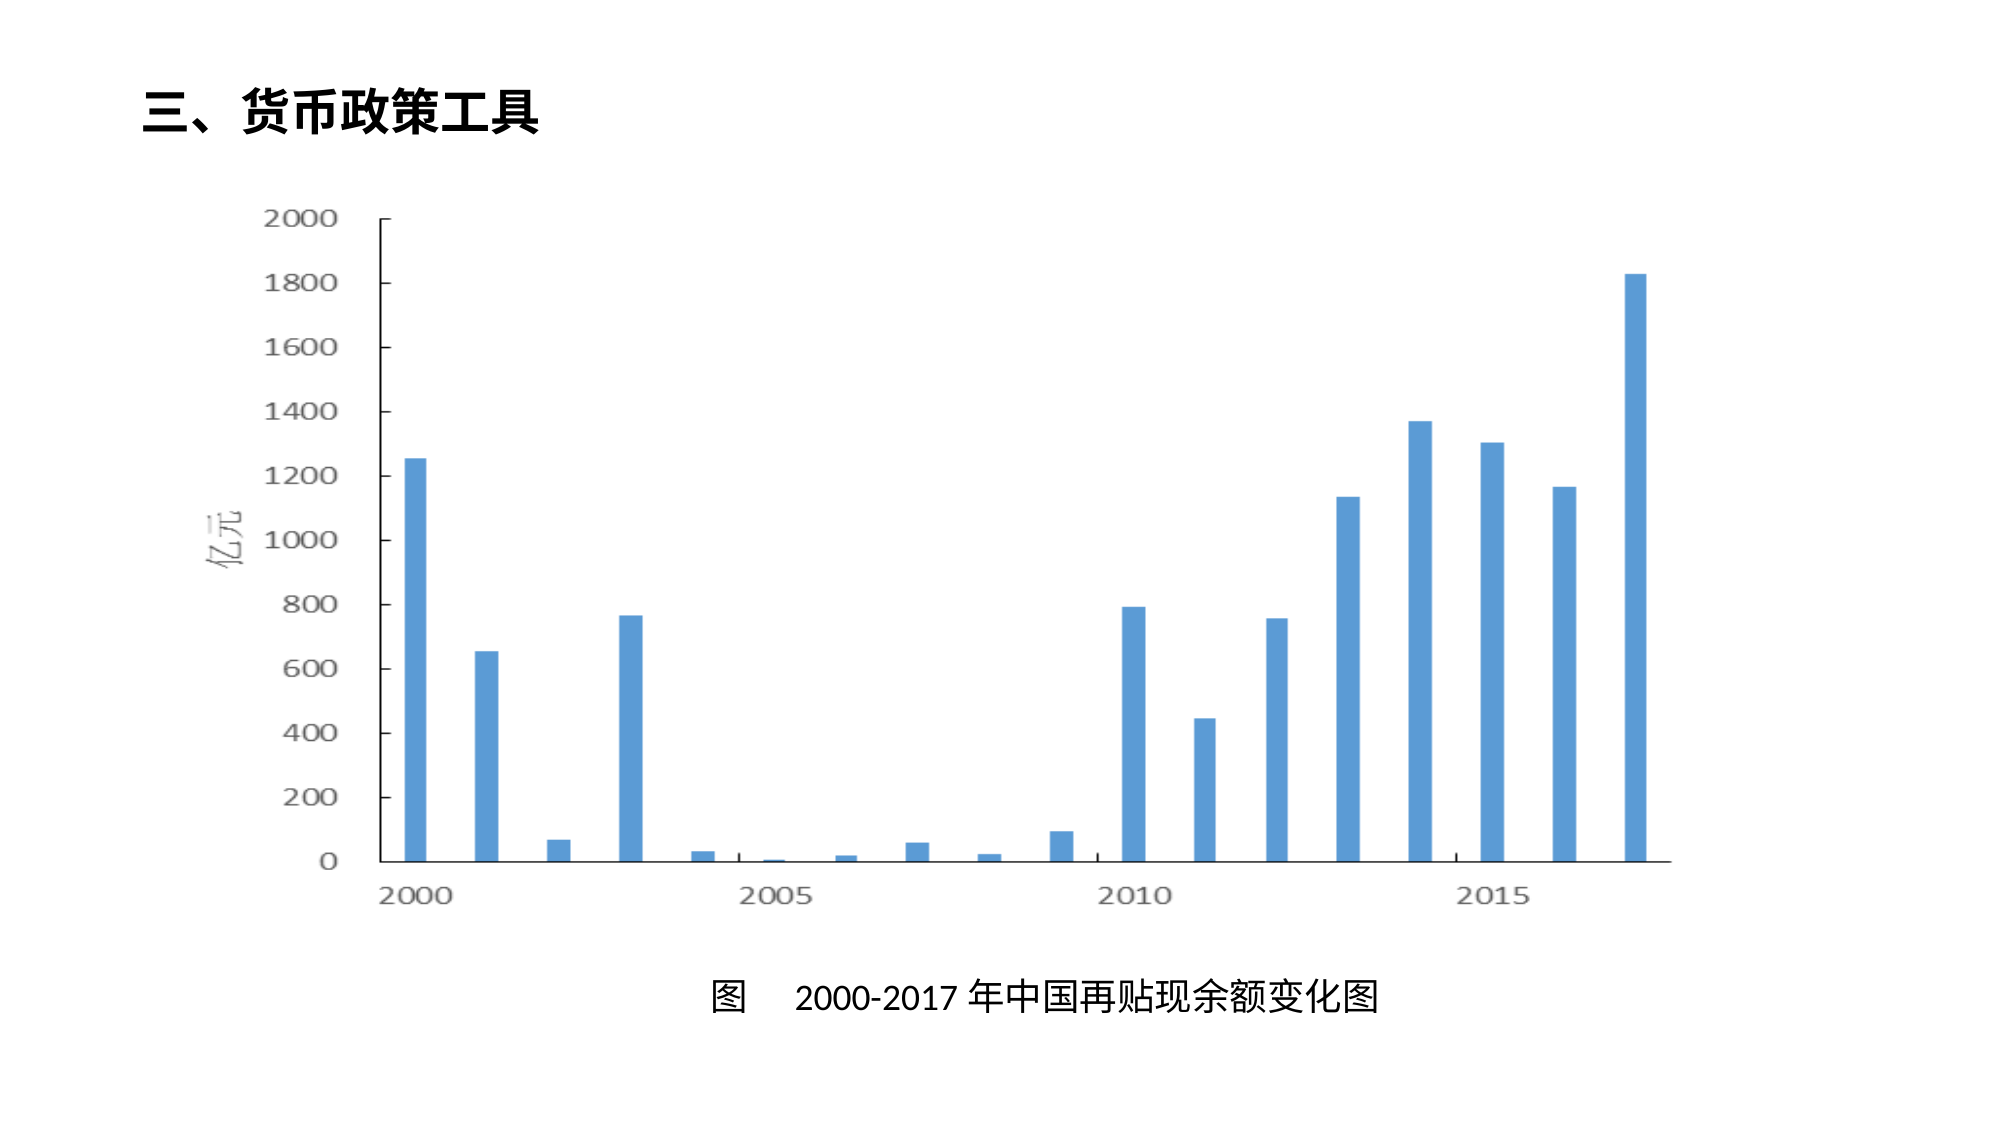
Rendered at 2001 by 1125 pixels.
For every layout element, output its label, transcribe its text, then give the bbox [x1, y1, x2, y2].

text_box 图 2000-2017年中国再贴现余额变化图 [695, 965, 1395, 1026]
text_box 三、货币政策工具 [126, 73, 1128, 148]
picture [148, 187, 1718, 930]
